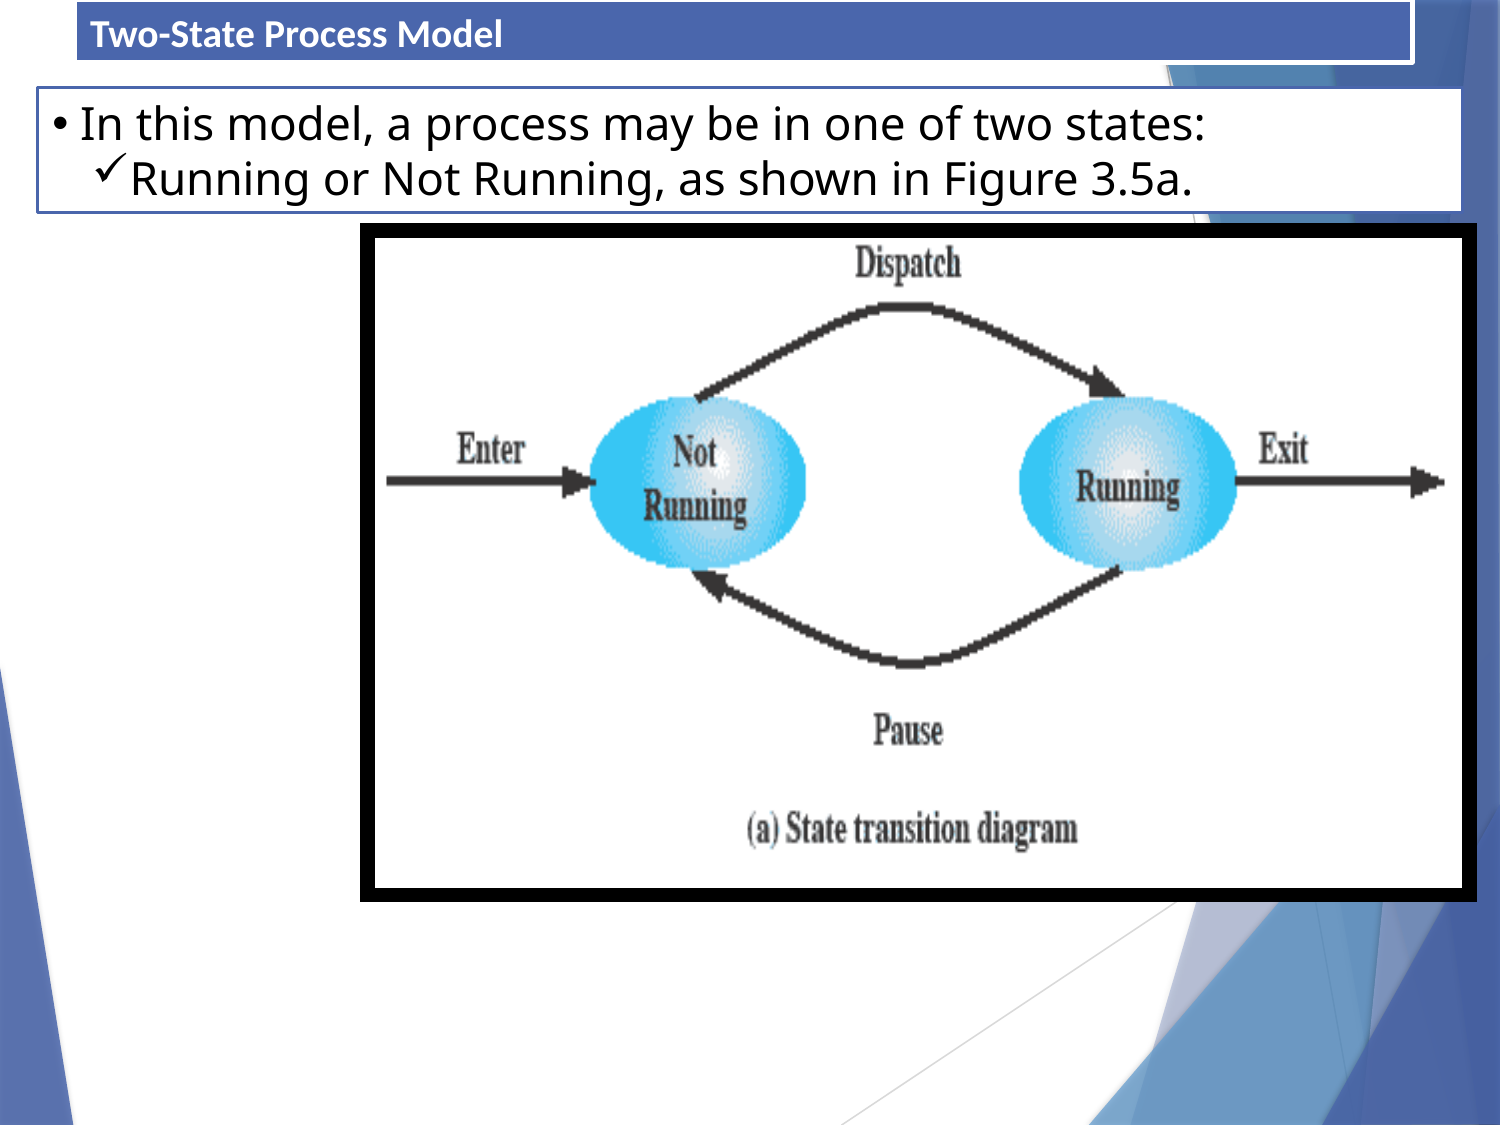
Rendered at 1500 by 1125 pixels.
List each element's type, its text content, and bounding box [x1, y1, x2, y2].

title Two-State Process Model [73, 0, 1415, 65]
text_box In this model, a process may be in one of two states: Running or Not Running, as shown in Figure 3.5a. [36, 86, 1464, 214]
picture [374, 236, 1463, 889]
